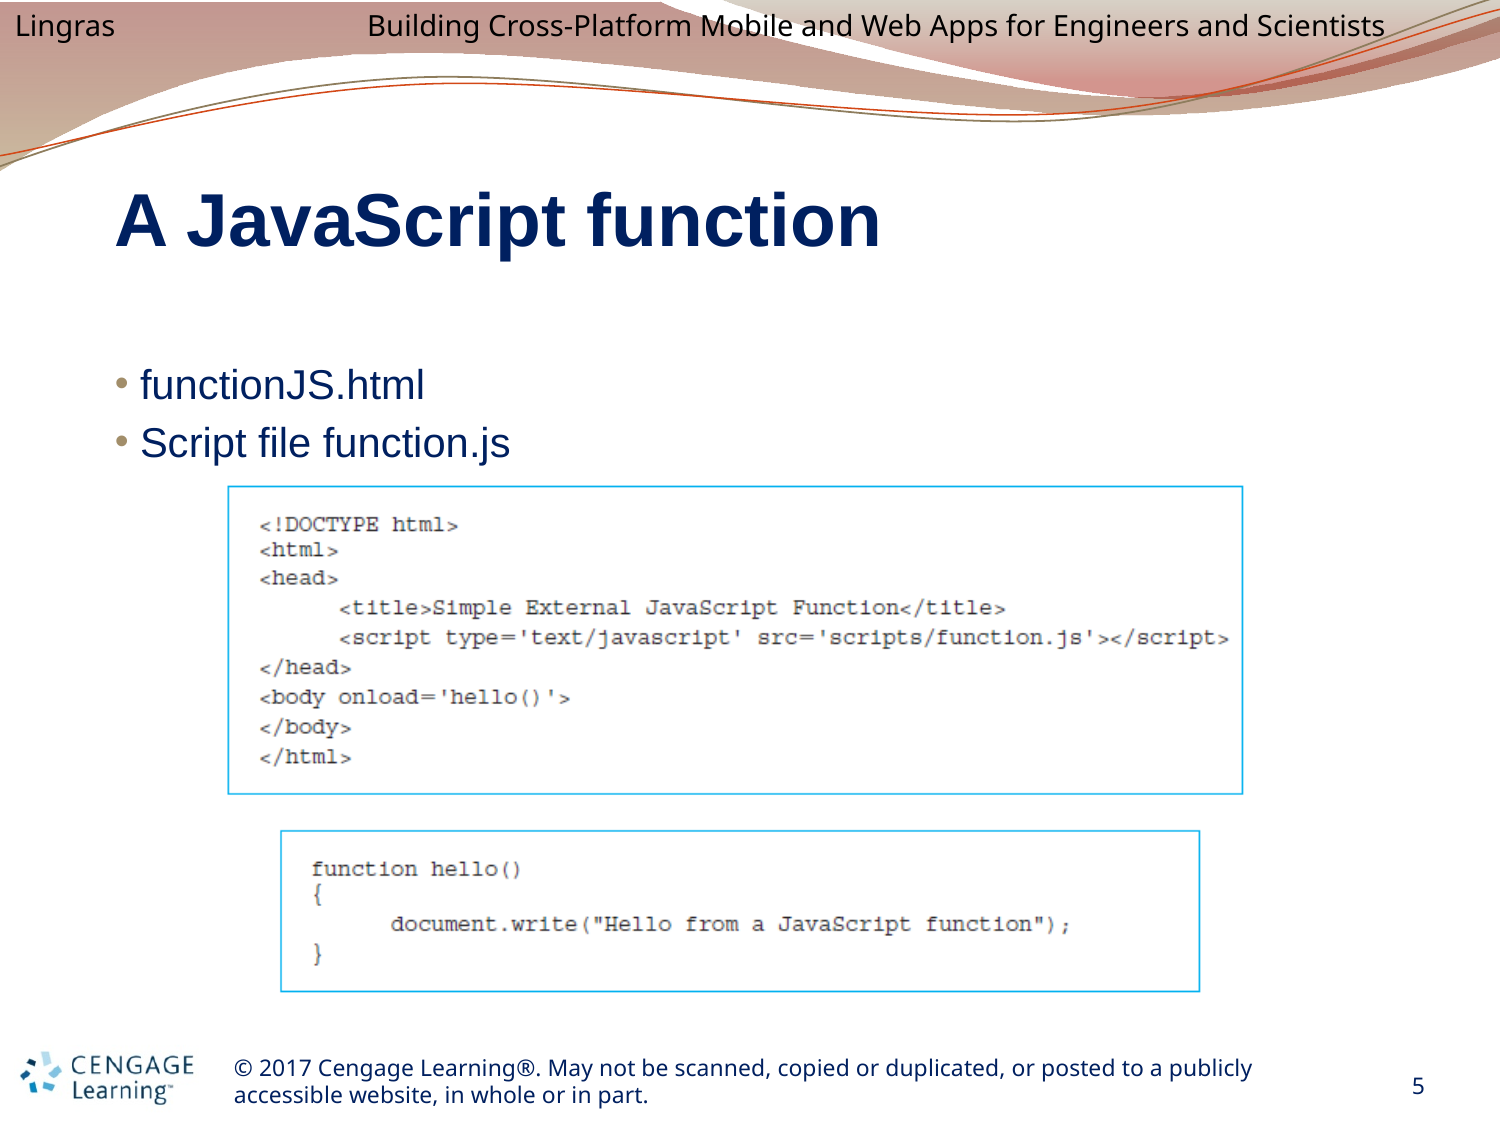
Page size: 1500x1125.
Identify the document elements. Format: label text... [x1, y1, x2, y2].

picture [219, 475, 1257, 806]
title A JavaScript function [99, 164, 1382, 325]
picture [0, 1031, 213, 1125]
title Quick facts/buzzwords [212, 476, 1263, 818]
list functionJS.html Script file function.js [99, 350, 1382, 1032]
slide_number 5 [1299, 1042, 1425, 1103]
title Quick facts/buzzwords [261, 822, 1220, 1014]
footer © 2017 Cengage Learning®. May not be scanned, copied or duplicated, or posted to a publicly accessible website, in whole or in part. [233, 1048, 1359, 1109]
picture [268, 821, 1213, 1002]
